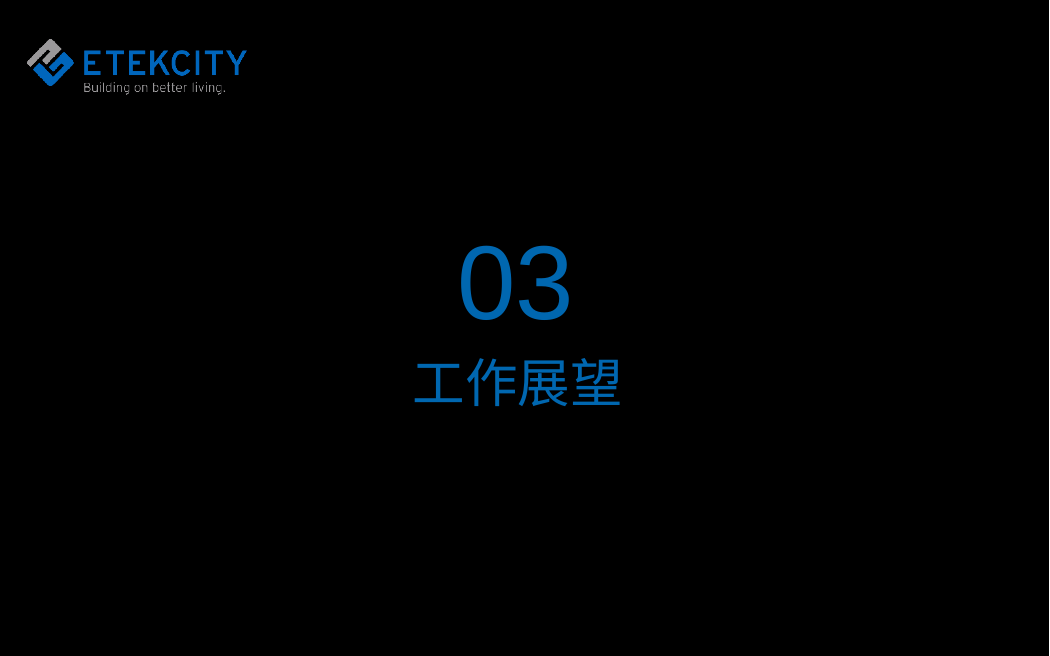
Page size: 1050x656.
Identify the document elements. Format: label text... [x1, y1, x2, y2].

picture [27, 36, 247, 100]
text_box 工作展望 [340, 342, 696, 421]
text_box 03 [442, 207, 750, 348]
